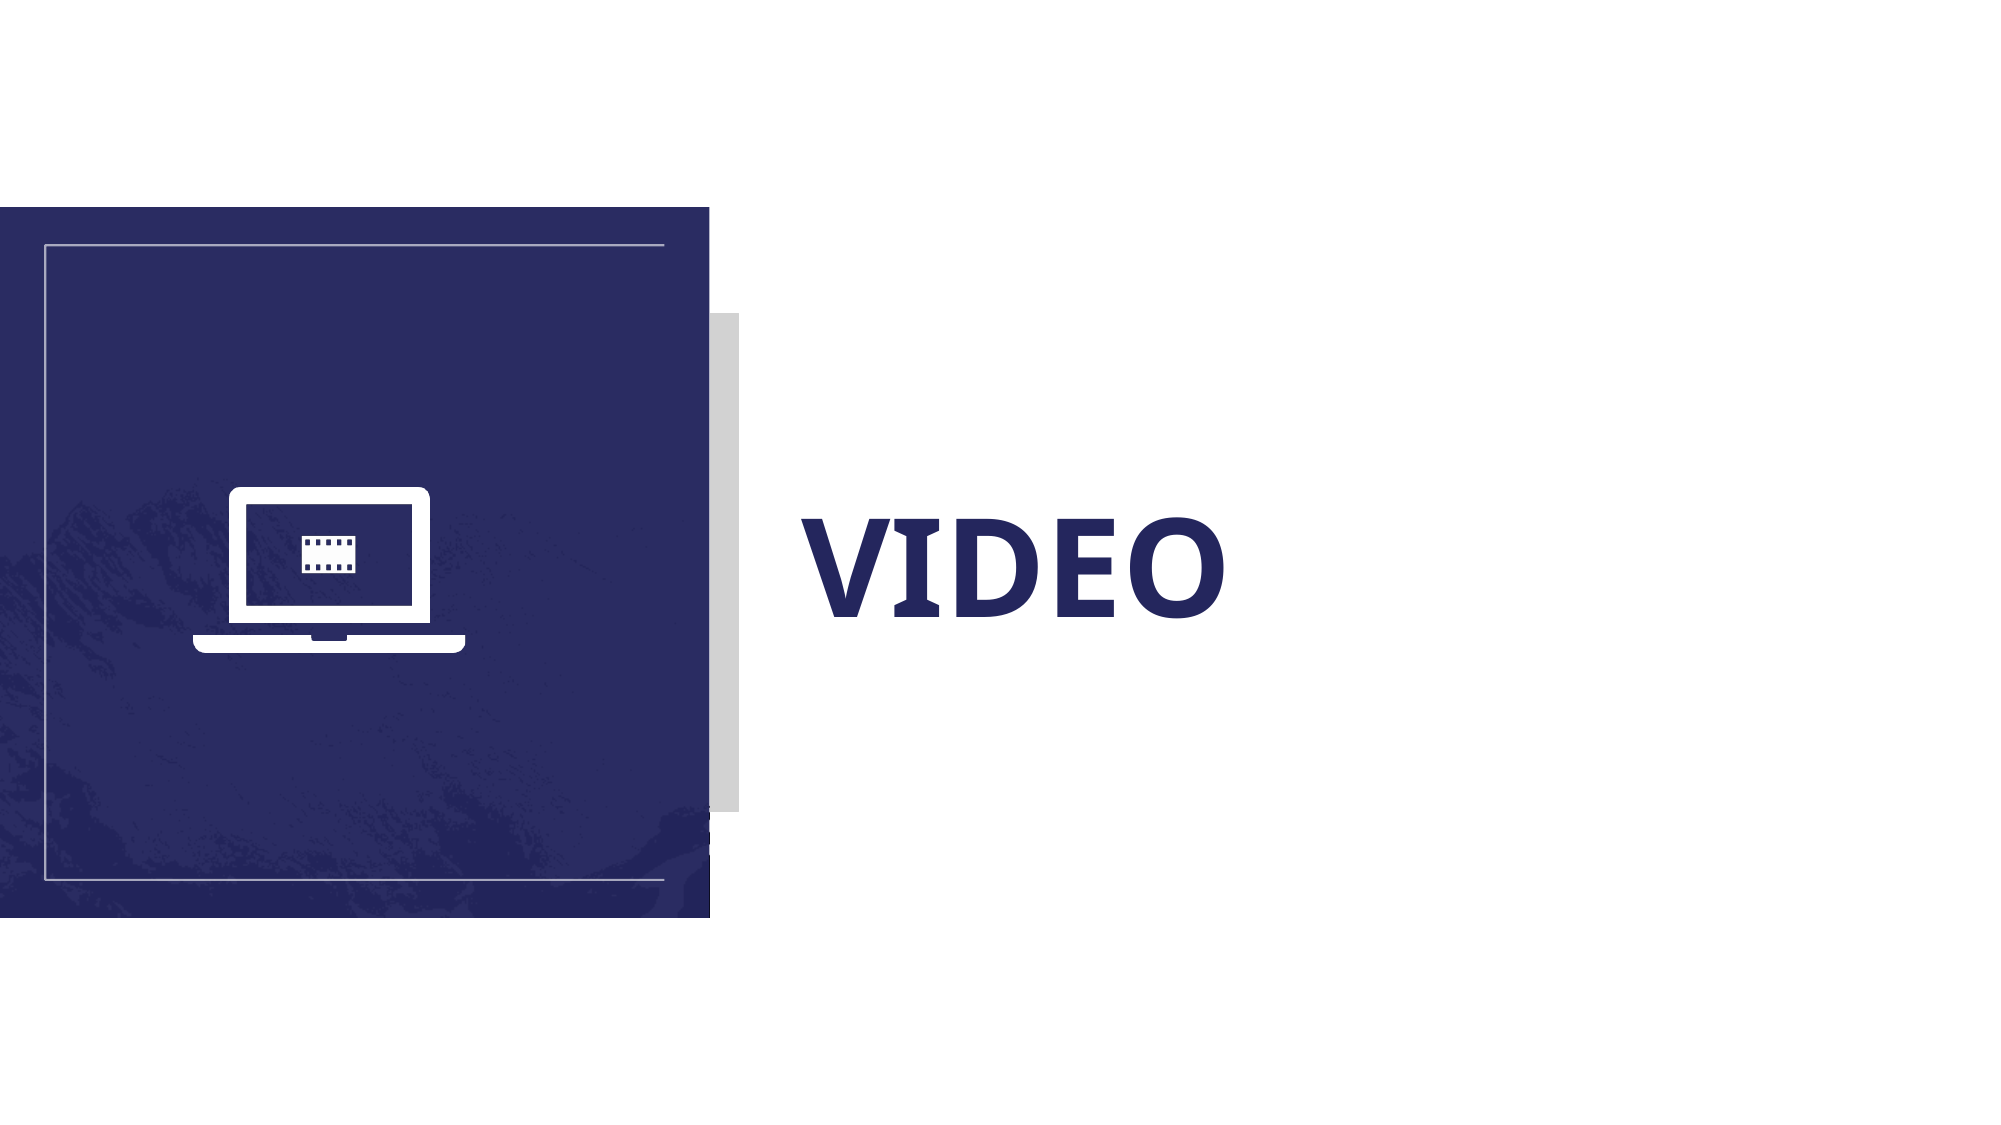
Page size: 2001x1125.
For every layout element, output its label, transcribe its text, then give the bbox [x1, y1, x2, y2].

picture [187, 427, 471, 712]
list VIDEO [801, 502, 1897, 623]
